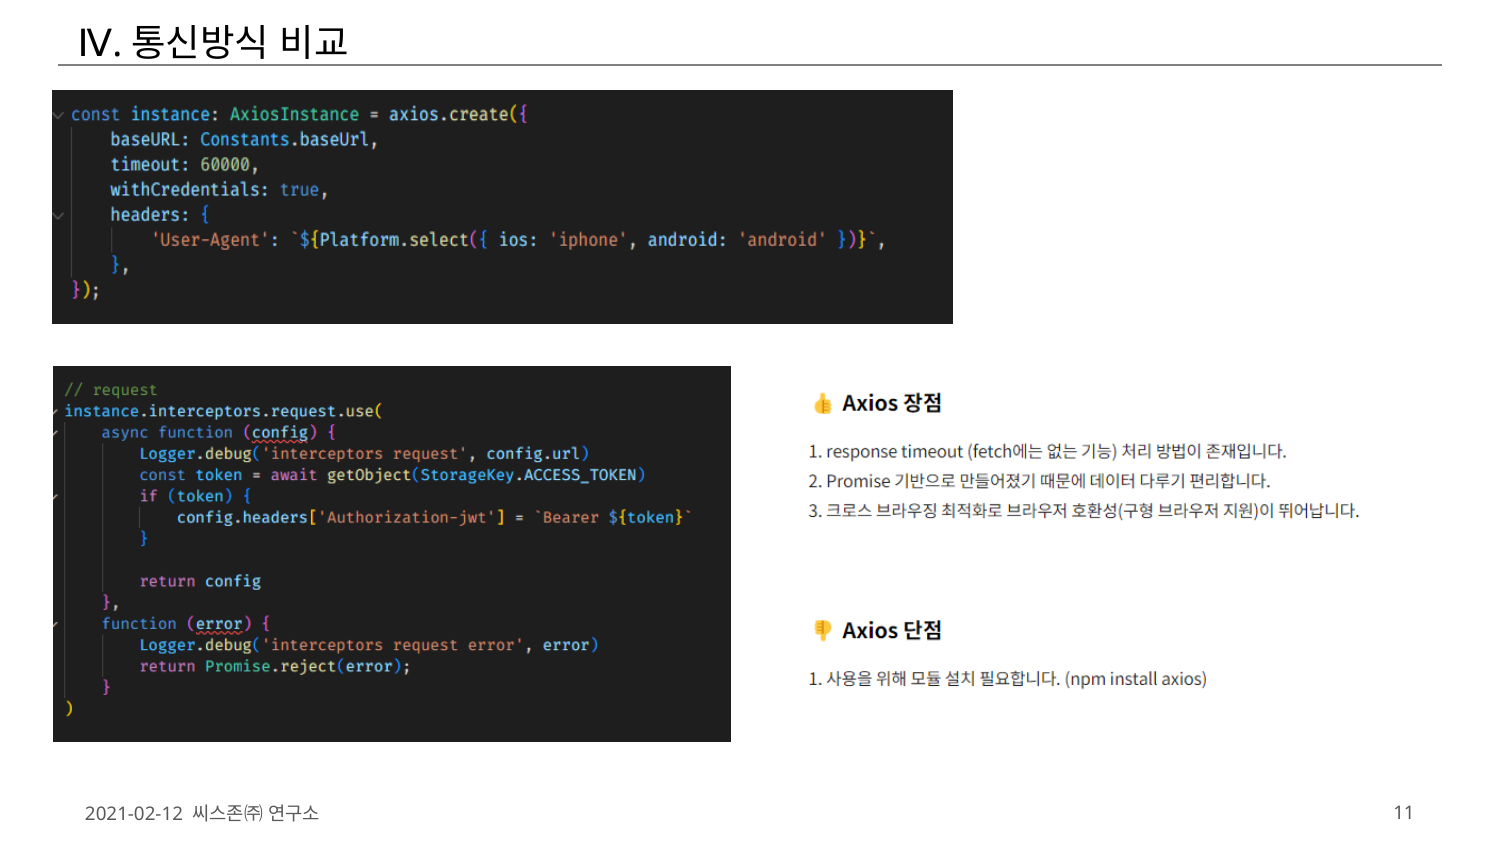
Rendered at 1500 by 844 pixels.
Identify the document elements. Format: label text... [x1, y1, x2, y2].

text_box Ⅳ.통신방식 비교 [62, 11, 364, 72]
picture [53, 366, 731, 742]
picture [52, 90, 953, 324]
picture [777, 380, 1405, 720]
